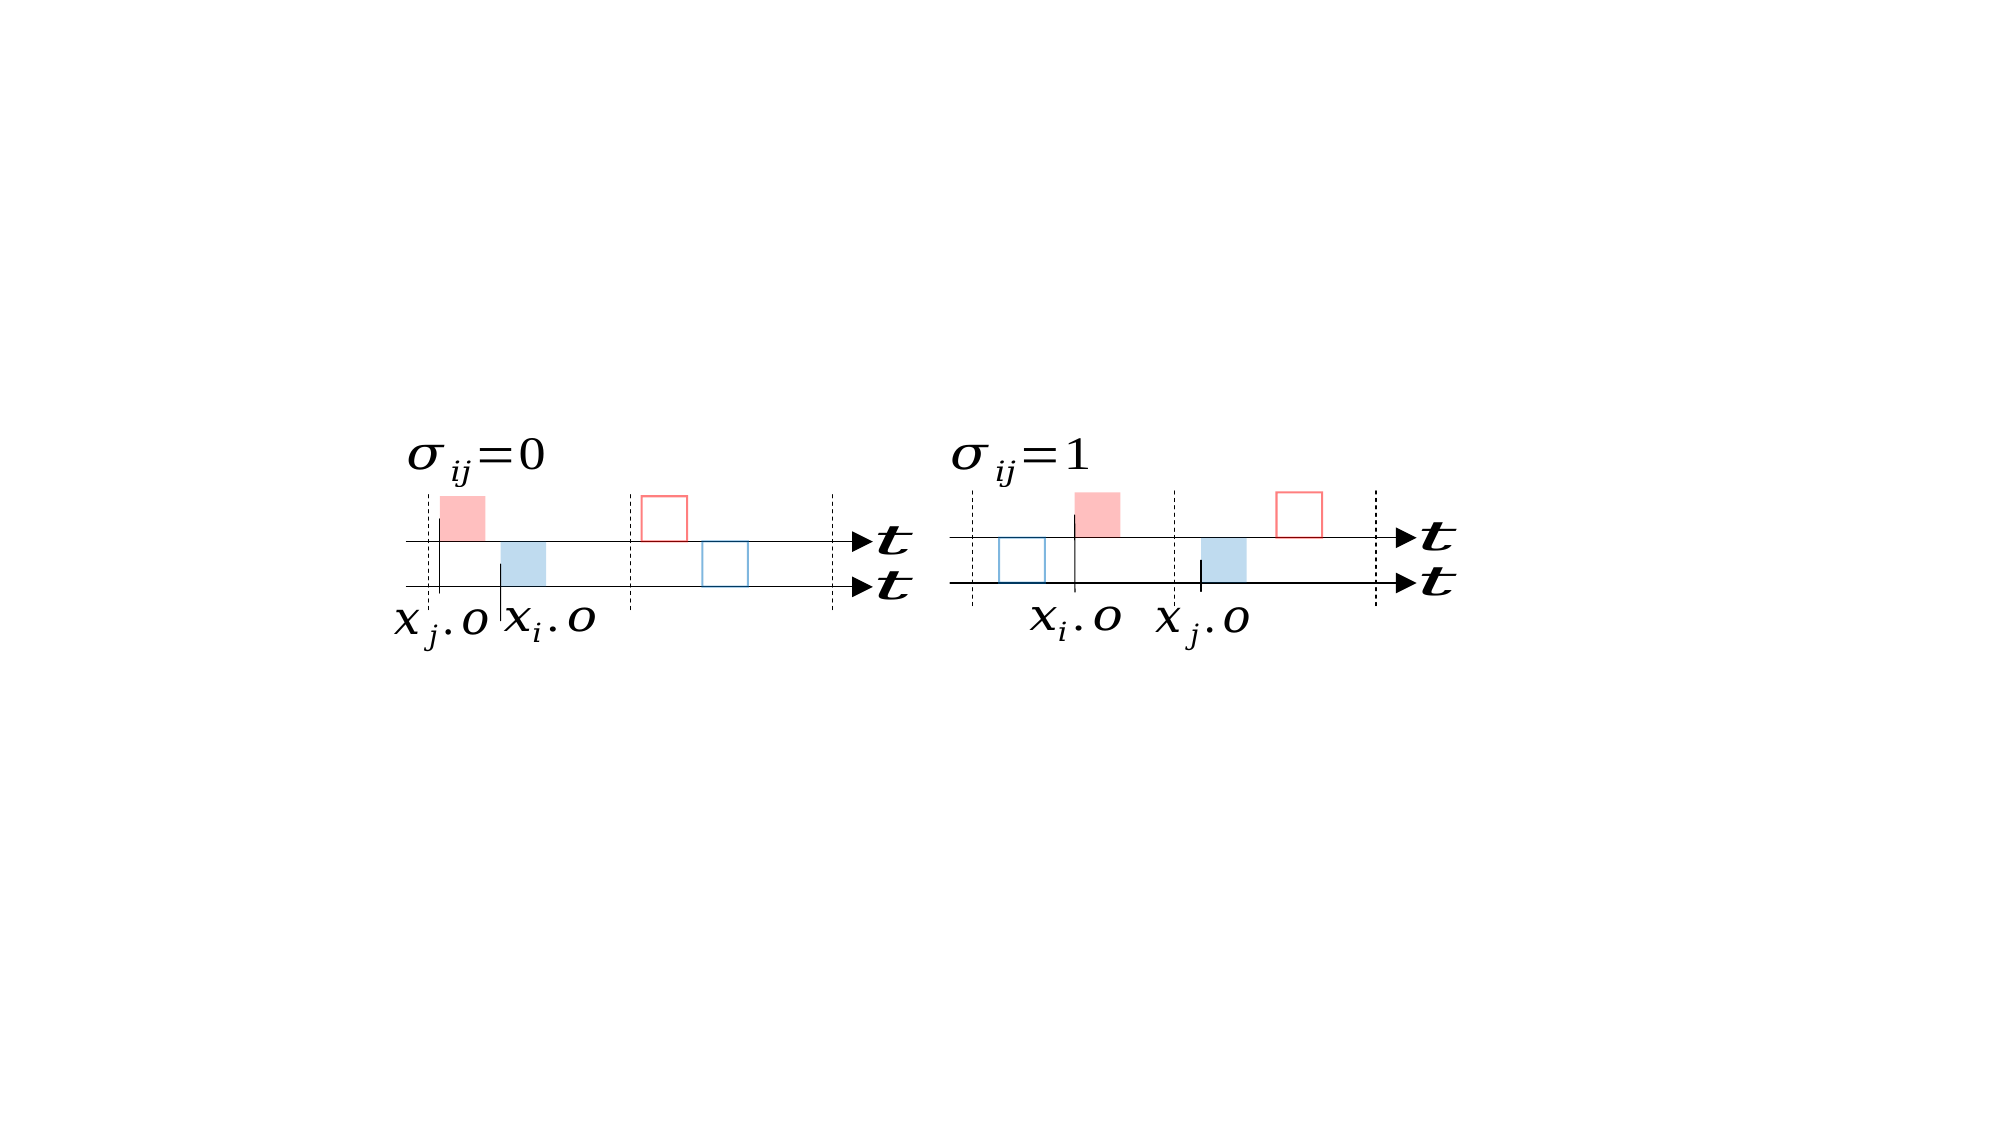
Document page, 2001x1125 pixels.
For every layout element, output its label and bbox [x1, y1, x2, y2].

text_box [391, 428, 919, 652]
text_box [949, 428, 1463, 651]
